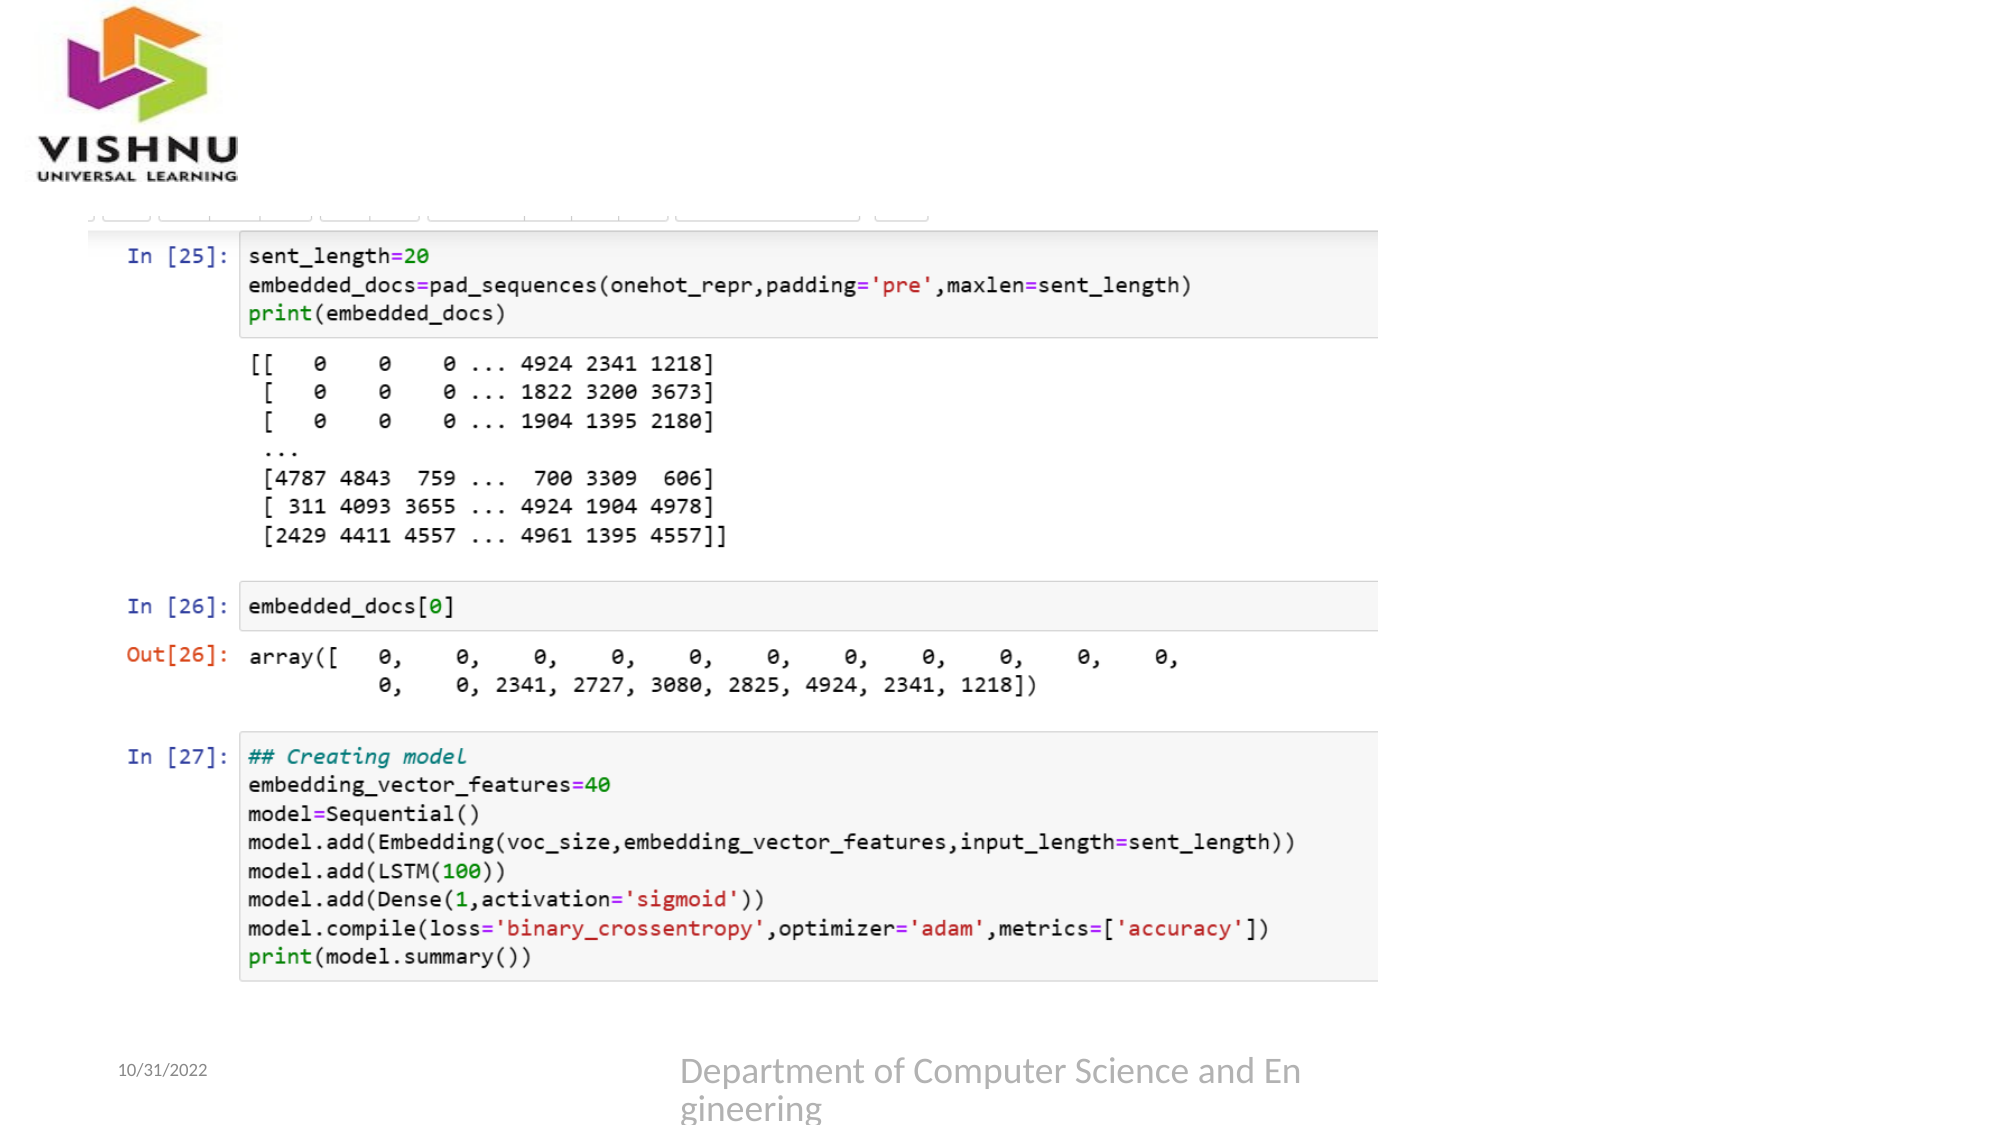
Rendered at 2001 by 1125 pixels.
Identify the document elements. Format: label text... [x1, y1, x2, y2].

footer Department of Computer Science and Engineering [680, 1046, 1320, 1092]
picture [24, 0, 238, 182]
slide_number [115, 1060, 283, 1080]
picture [88, 216, 1378, 994]
